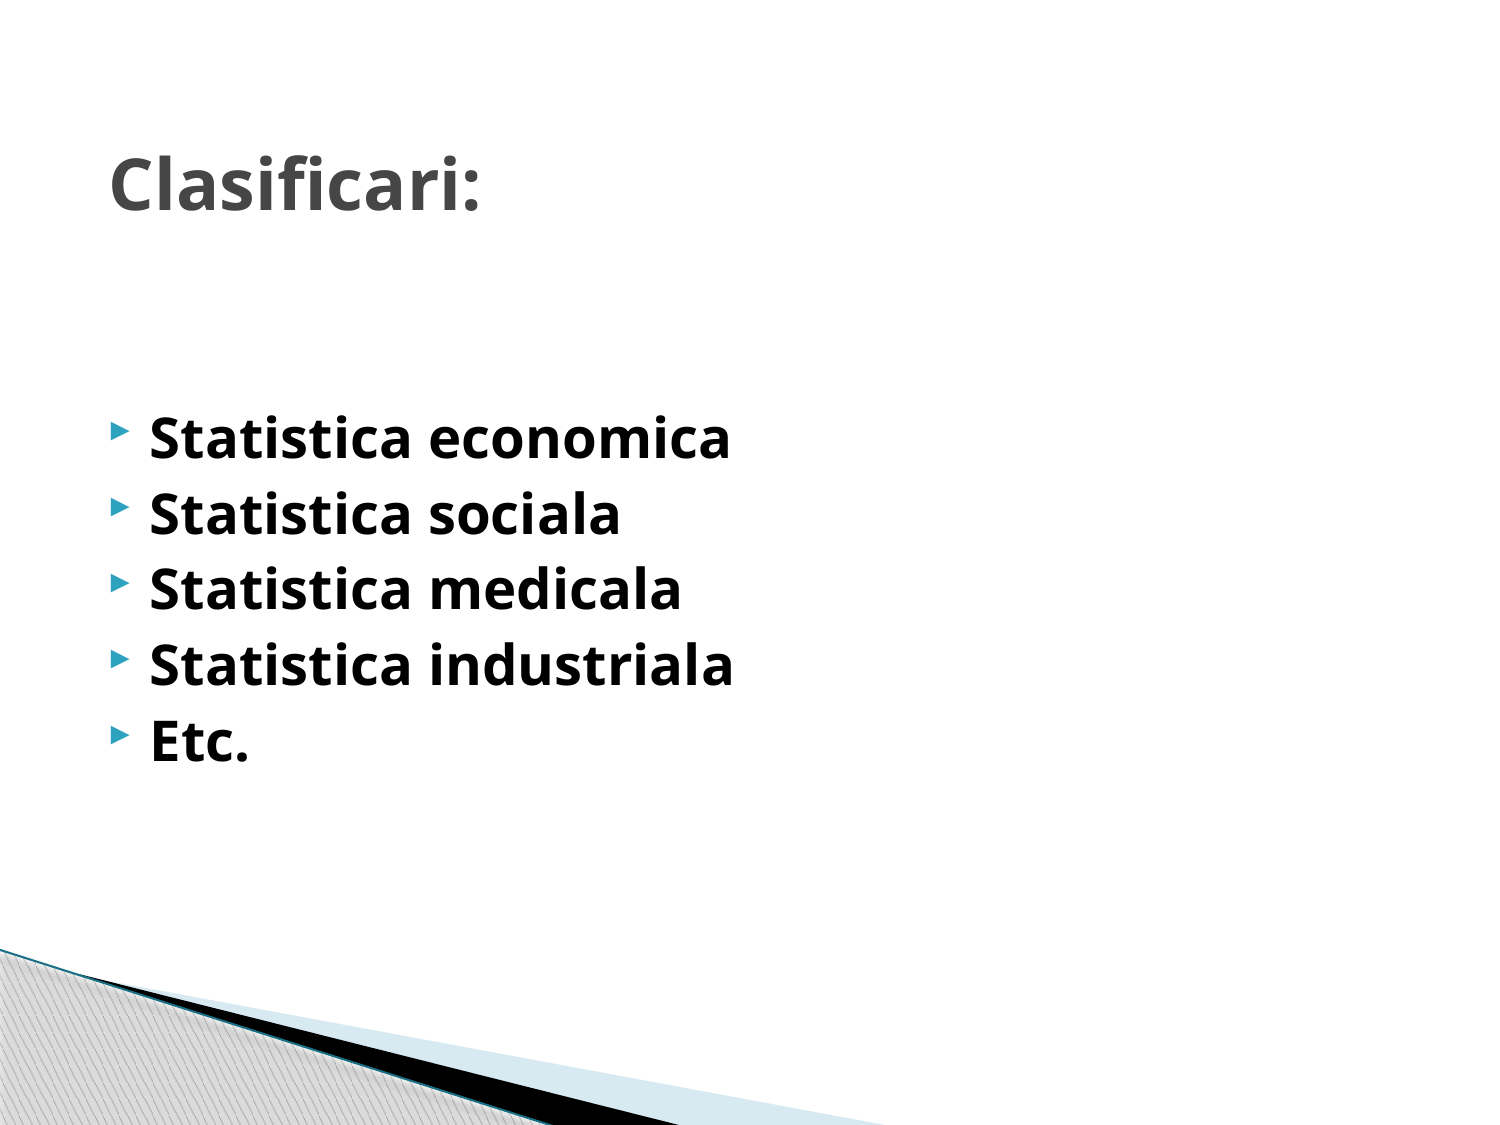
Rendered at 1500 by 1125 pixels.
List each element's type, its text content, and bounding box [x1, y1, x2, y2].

title Clasificari: [75, 45, 1425, 233]
list Statistica economica Statistica sociala Statistica medicala Statistica industriala Etc. [75, 243, 1425, 986]
